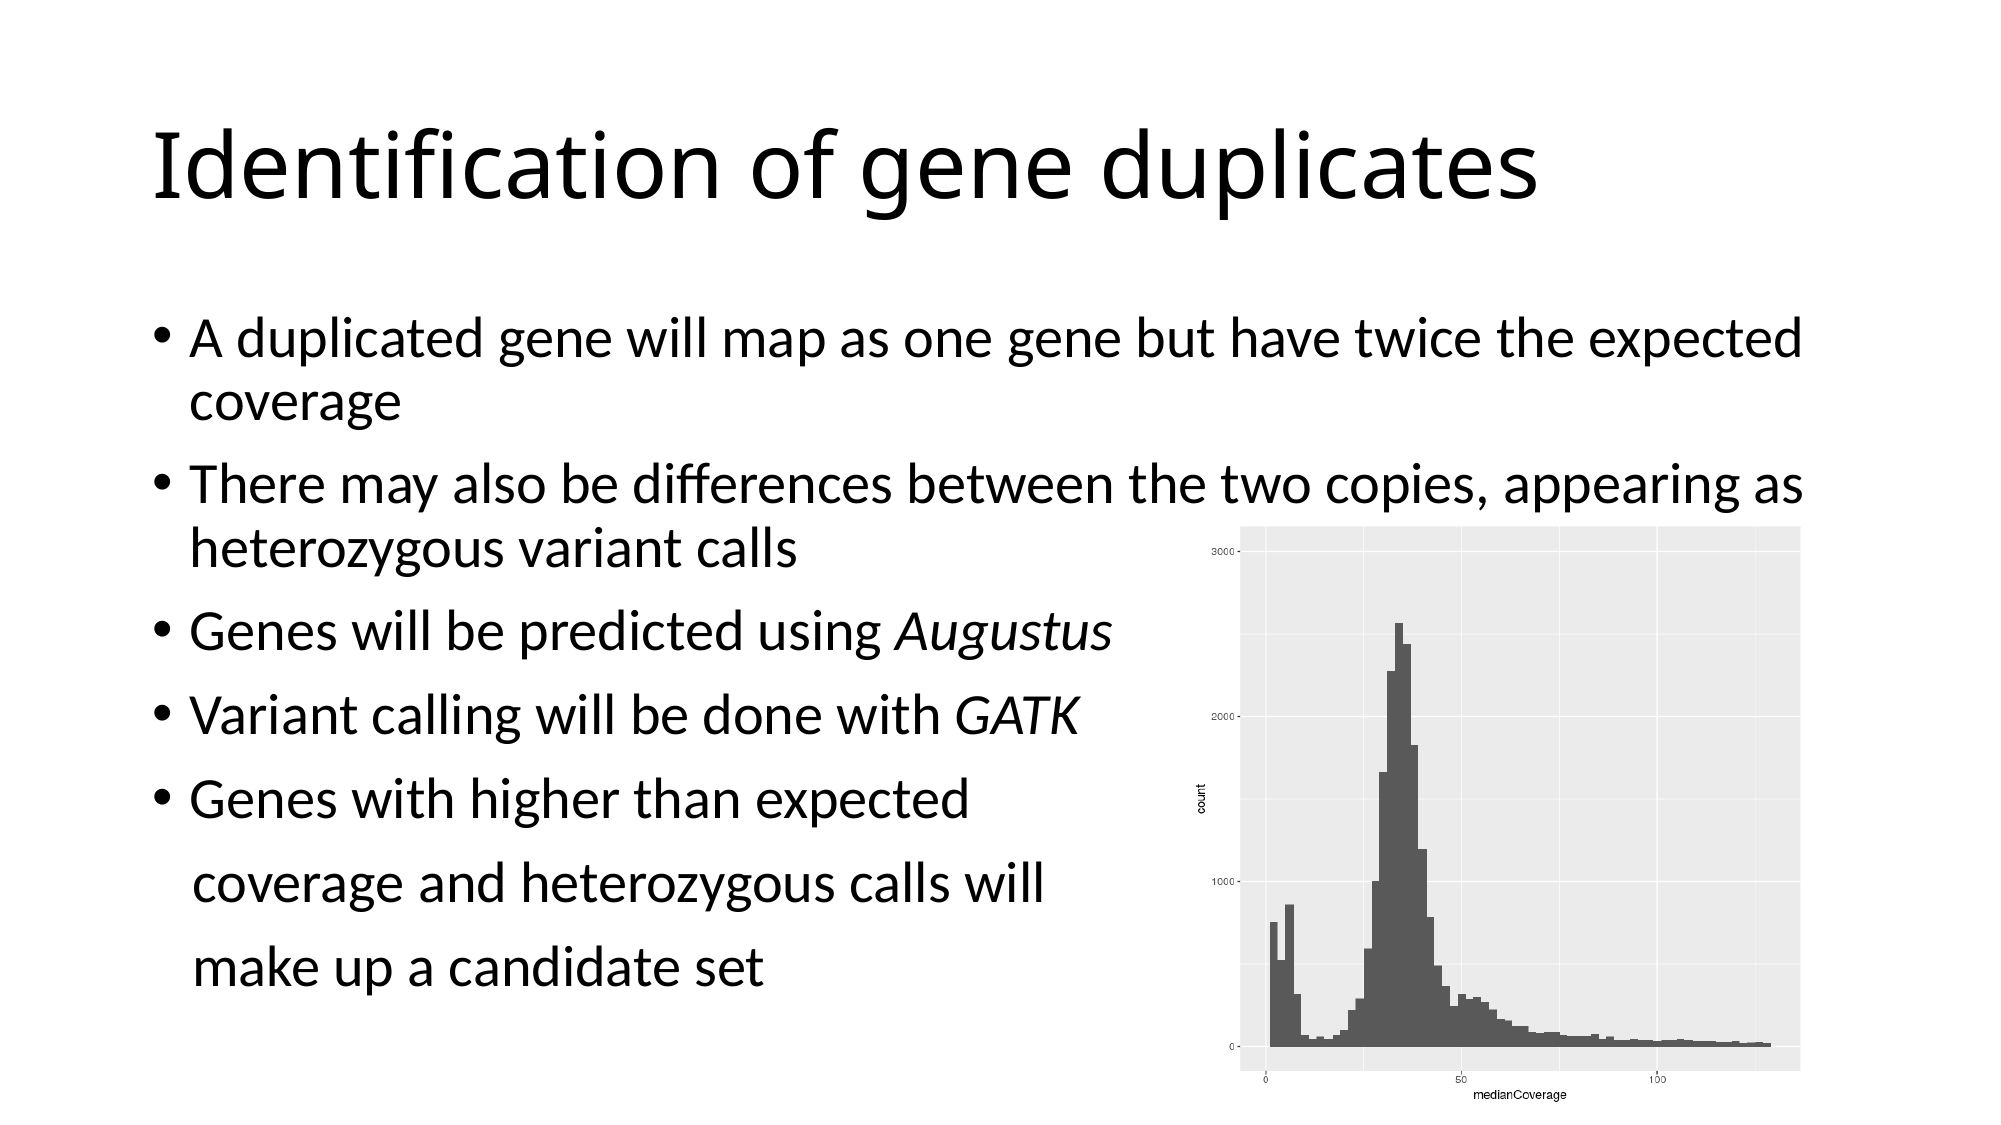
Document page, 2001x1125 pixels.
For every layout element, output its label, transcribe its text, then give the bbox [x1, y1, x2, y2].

list A duplicated gene will map as one gene but have twice the expected coverage There may also be differences between the two copies, appearing as heterozygous variant calls Genes will be predicted using Augustus Variant calling will be done with GATK Genes with higher than expected coverage and heterozygous calls will make up a candidate set [137, 299, 1863, 1014]
picture [1189, 520, 1806, 1108]
title Identification of gene duplicates [137, 59, 1863, 278]
